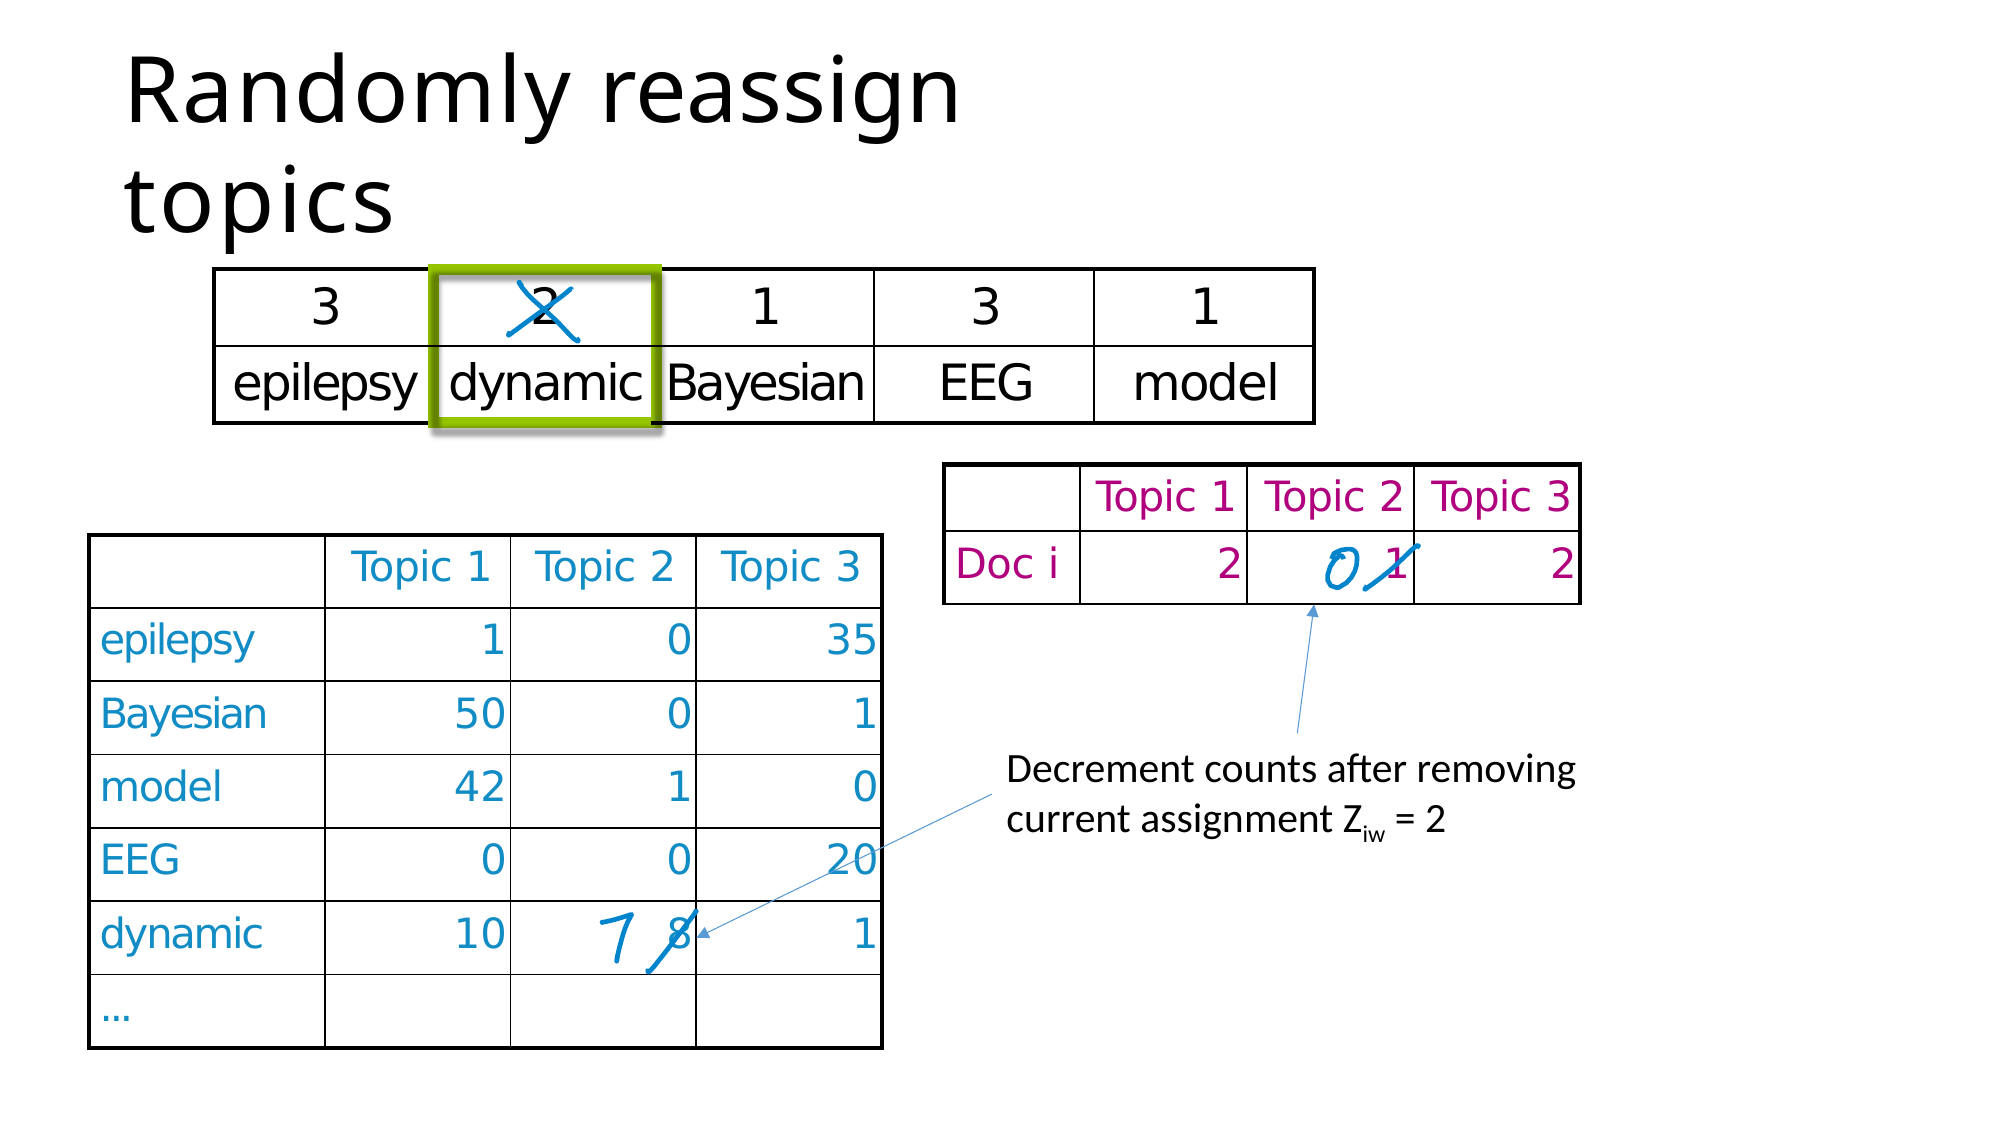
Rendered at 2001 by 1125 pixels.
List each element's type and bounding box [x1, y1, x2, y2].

table_cell [511, 902, 695, 974]
table_header [1415, 467, 1578, 530]
table_cell [326, 829, 510, 900]
table_header [946, 467, 1079, 530]
table_header [326, 537, 510, 607]
table_cell [697, 609, 880, 680]
table_header [1248, 467, 1413, 530]
table_cell [91, 755, 324, 827]
table_cell [697, 755, 880, 791]
table_cell [1081, 532, 1246, 603]
table_cell [1095, 347, 1312, 421]
table_header [1095, 271, 1312, 345]
text_box [423, 264, 671, 444]
table_header [1081, 467, 1246, 530]
table_header [91, 537, 324, 607]
table_cell [1415, 532, 1578, 603]
table_header [875, 271, 1093, 345]
text_box [602, 914, 632, 962]
table_cell [511, 975, 695, 1046]
table_cell [1248, 532, 1413, 603]
table_header [671, 271, 873, 345]
table_cell [511, 609, 695, 680]
table_cell [697, 975, 880, 1046]
table_cell [91, 682, 324, 754]
table_cell [326, 902, 510, 974]
title [121, 28, 1209, 251]
table_cell [91, 829, 324, 900]
text_box [1364, 545, 1419, 590]
table_cell [326, 682, 510, 754]
table_cell [326, 975, 510, 1046]
table_header [216, 271, 423, 345]
table_cell [216, 347, 423, 421]
table_cell [511, 755, 695, 827]
table_cell [875, 347, 1093, 421]
table_cell [91, 975, 324, 1046]
table_cell [697, 938, 880, 974]
table_header [697, 537, 880, 607]
table_cell [91, 902, 324, 974]
table_cell [326, 755, 510, 827]
table_header [511, 537, 695, 607]
table_cell [511, 682, 695, 754]
table_cell [946, 532, 1079, 603]
table_cell [511, 829, 695, 900]
text_box [1327, 549, 1358, 588]
table_cell [91, 609, 324, 680]
table_cell [671, 347, 873, 421]
table_cell [326, 609, 510, 680]
table_cell [697, 682, 880, 754]
text_box [647, 604, 1603, 973]
